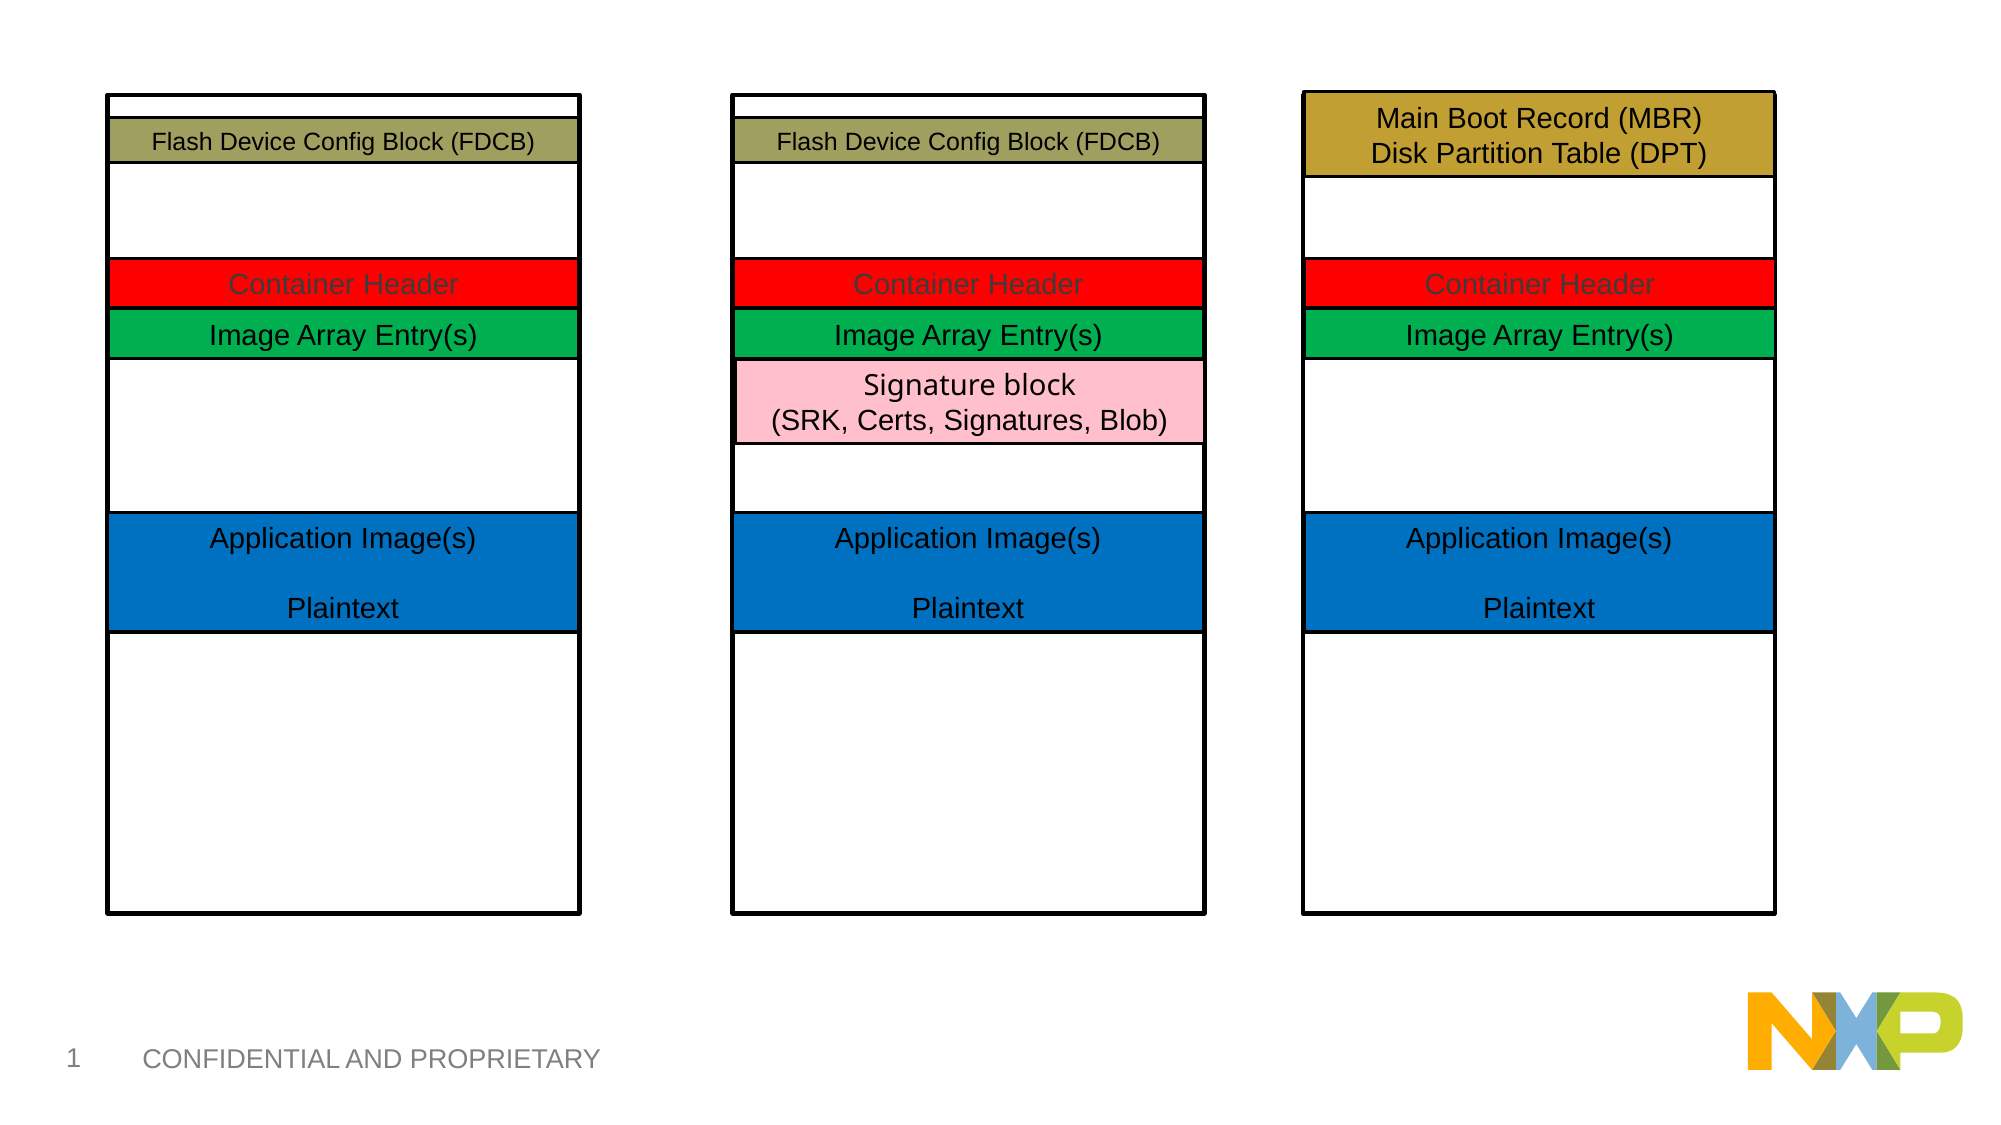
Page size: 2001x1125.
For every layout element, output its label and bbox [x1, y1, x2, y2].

text_box [107, 94, 580, 914]
text_box [1302, 94, 1775, 914]
text_box [732, 94, 1205, 914]
